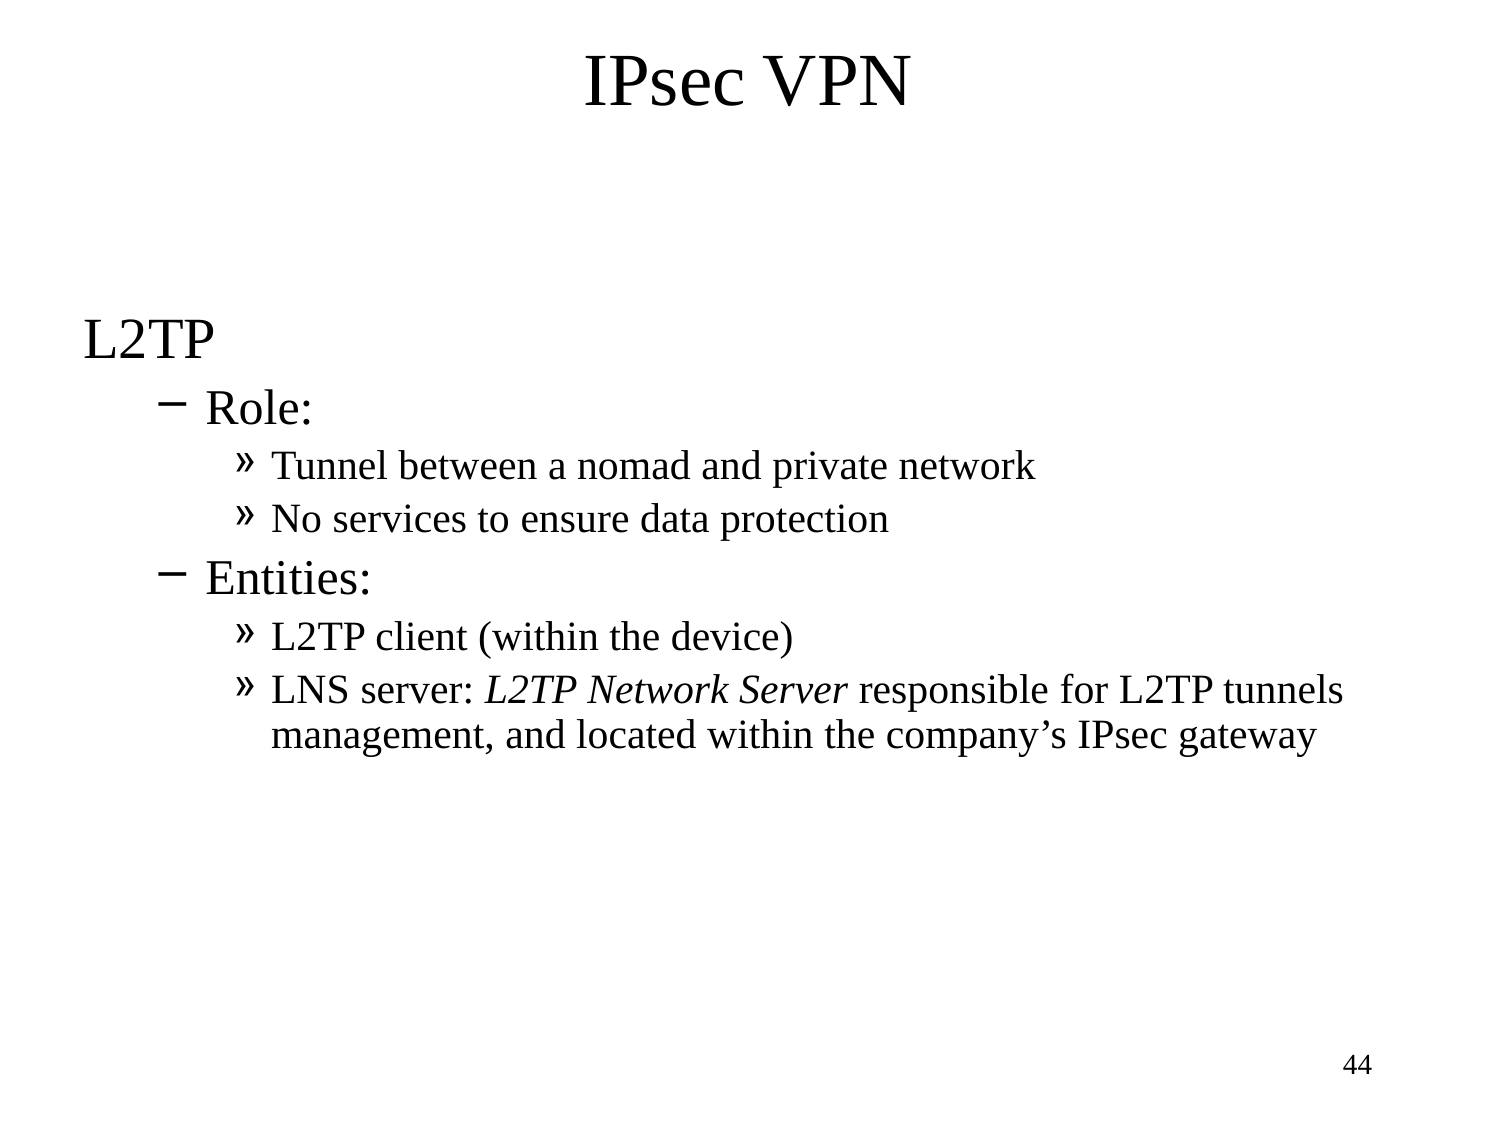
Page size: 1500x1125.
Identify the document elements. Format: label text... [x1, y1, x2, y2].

slide_number 44 [1074, 1024, 1388, 1101]
text_box L2TP Role: Tunnel between a nomad and private network No services to ensure data protection Entities: L2TP client (within the device) LNS server: L2TP Network Server responsible for L2TP tunnels management, and located within the company’s IPsec gateway [68, 301, 1483, 976]
text_box IPsec VPN [73, 22, 1424, 131]
